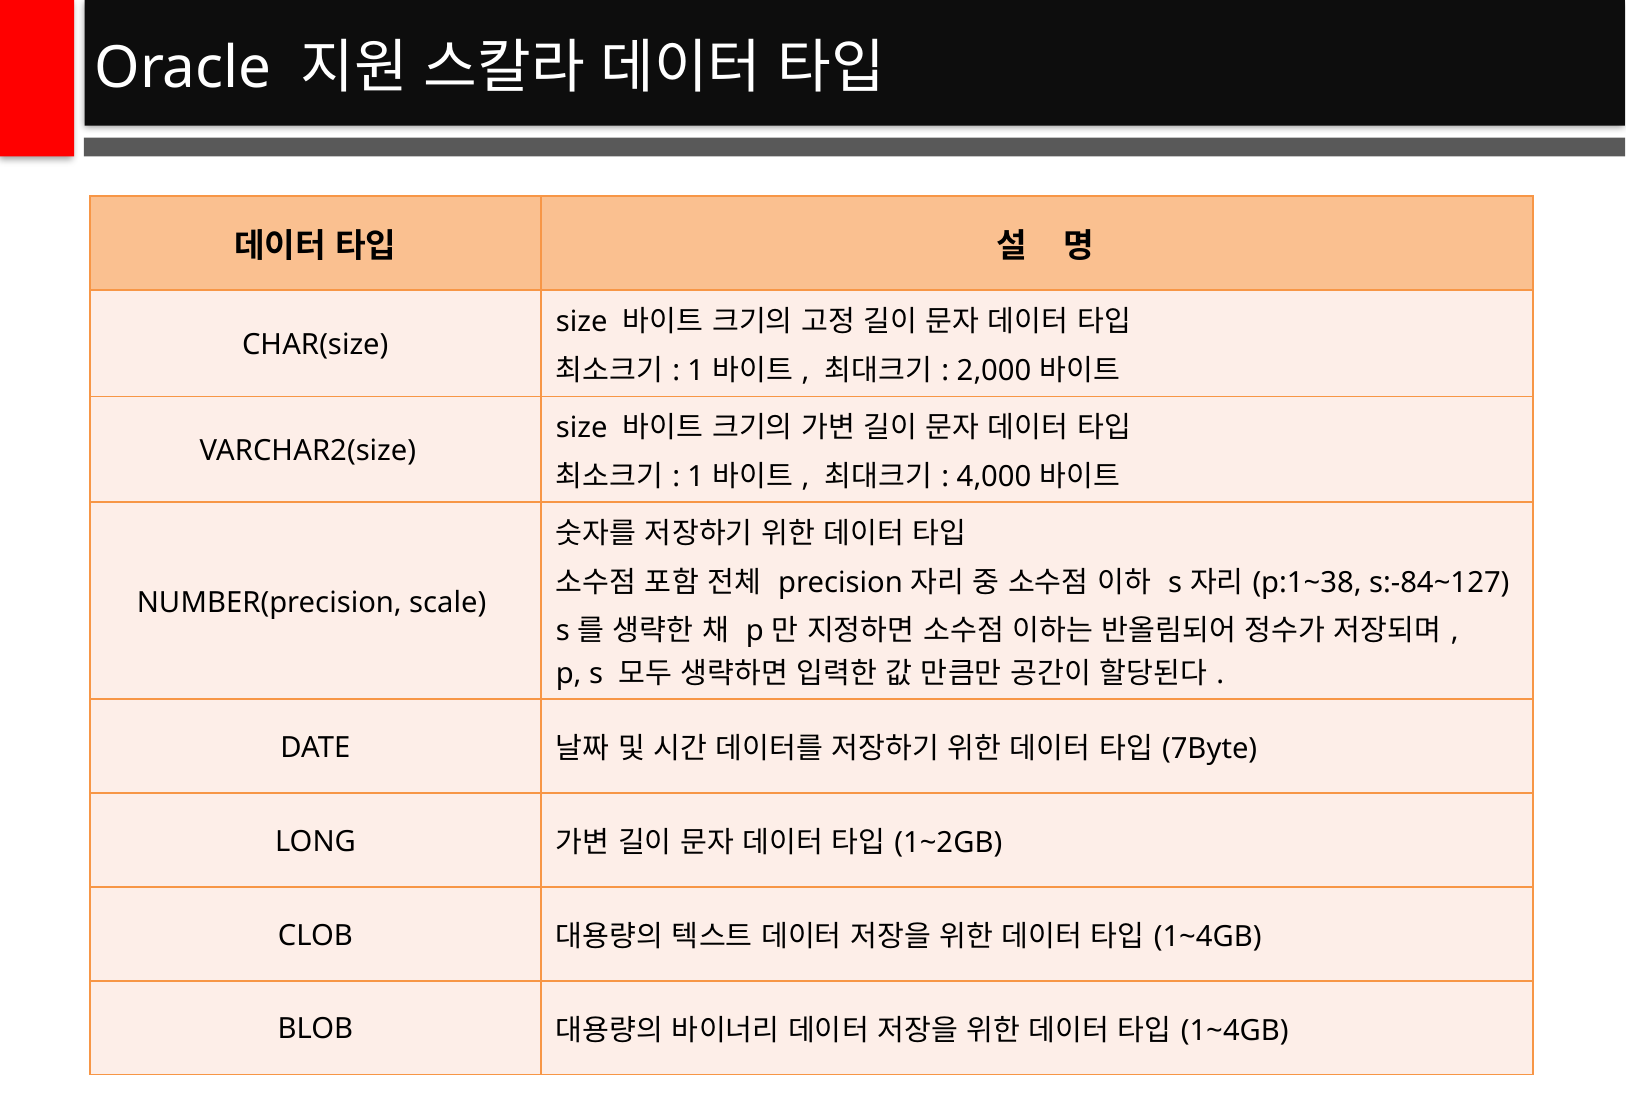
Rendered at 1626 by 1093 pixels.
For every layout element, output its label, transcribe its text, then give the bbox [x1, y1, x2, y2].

table_cell size 바이트 크기의 가변 길이 문자 데이터 타입 최소크기: 1바이트, 최대크기: 4,000바이트 [542, 397, 1532, 501]
table_cell 숫자를 저장하기 위한 데이터 타입 소수점 포함 전체 precision자리 중 소수점 이하 s자리(p:1~38, s:-84~127) s를 생략한 채 p만 지정하면 소수점 이하는 반올림되어 정수가 저장되며, p, s 모두 생략하면 입력한 값 만큼만 공간이 할당된다. [542, 503, 1532, 698]
table_header 설 명 [542, 197, 1532, 289]
table_cell size 바이트 크기의 고정 길이 문자 데이터 타입 최소크기: 1바이트, 최대크기: 2,000바이트 [542, 291, 1532, 396]
table_cell 날짜 및 시간 데이터를 저장하기 위한 데이터 타입(7Byte) [542, 700, 1532, 792]
table_cell NUMBER(precision, scale) [91, 503, 540, 698]
table_cell 대용량의 바이너리 데이터 저장을 위한 데이터 타입(1~4GB) [542, 982, 1532, 1074]
table_cell LONG [91, 794, 540, 886]
table_header 데이터 타입 [91, 197, 540, 289]
table_cell 가변 길이 문자 데이터 타입(1~2GB) [542, 794, 1532, 886]
table_cell DATE [91, 700, 540, 792]
table_cell CLOB [91, 888, 540, 980]
table_cell VARCHAR2(size) [91, 397, 540, 501]
title Oracle 지원 스칼라 데이터 타입 [79, 3, 1625, 126]
table_cell CHAR(size) [91, 291, 540, 396]
table_cell 대용량의 텍스트 데이터 저장을 위한 데이터 타입(1~4GB) [542, 888, 1532, 980]
table_cell BLOB [91, 982, 540, 1074]
